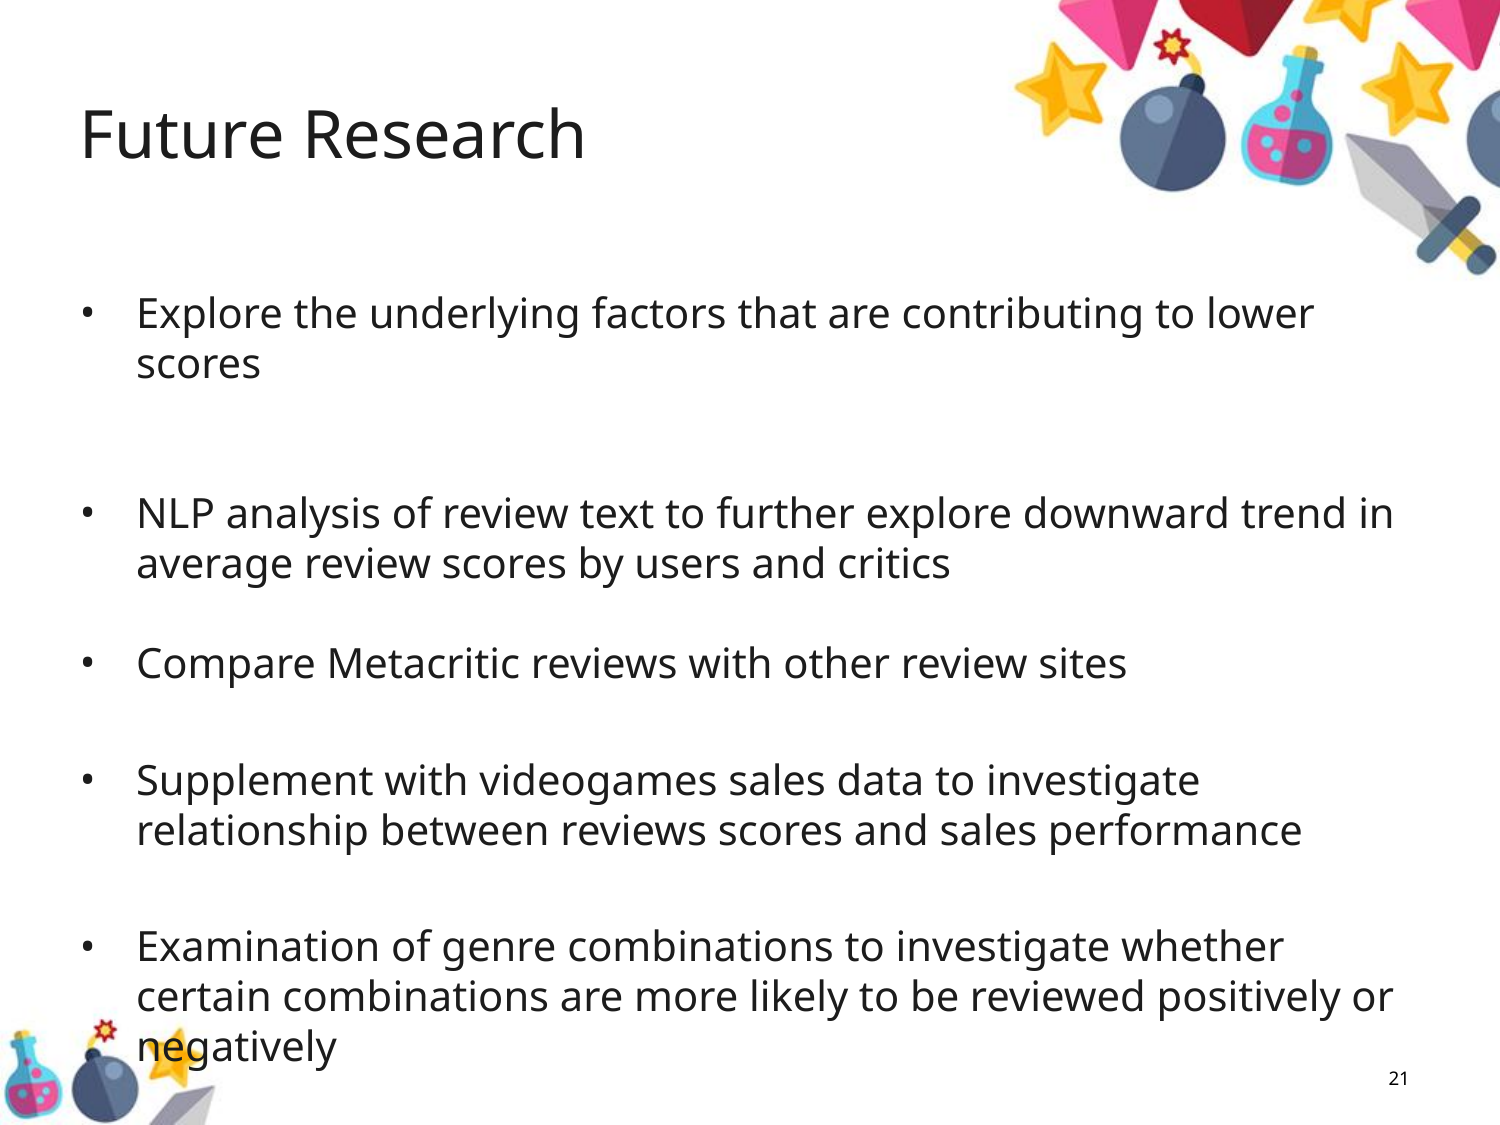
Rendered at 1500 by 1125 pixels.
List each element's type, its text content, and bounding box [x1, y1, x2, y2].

list Explore the underlying factors that are contributing to lower scores NLP analysis of review text to further explore downward trend in average review scores by users and critics Compare Metacritic reviews with other review sites Supplement with videogames sales data to investigate relationship between reviews scores and sales performance Examination of genre combinations to investigate whether certain combinations are more likely to be reviewed positively or negatively [64, 278, 1435, 1024]
slide_number ‹#› [1074, 1058, 1425, 1115]
picture [0, 0, 1500, 1125]
title Future Research [64, 54, 1436, 209]
